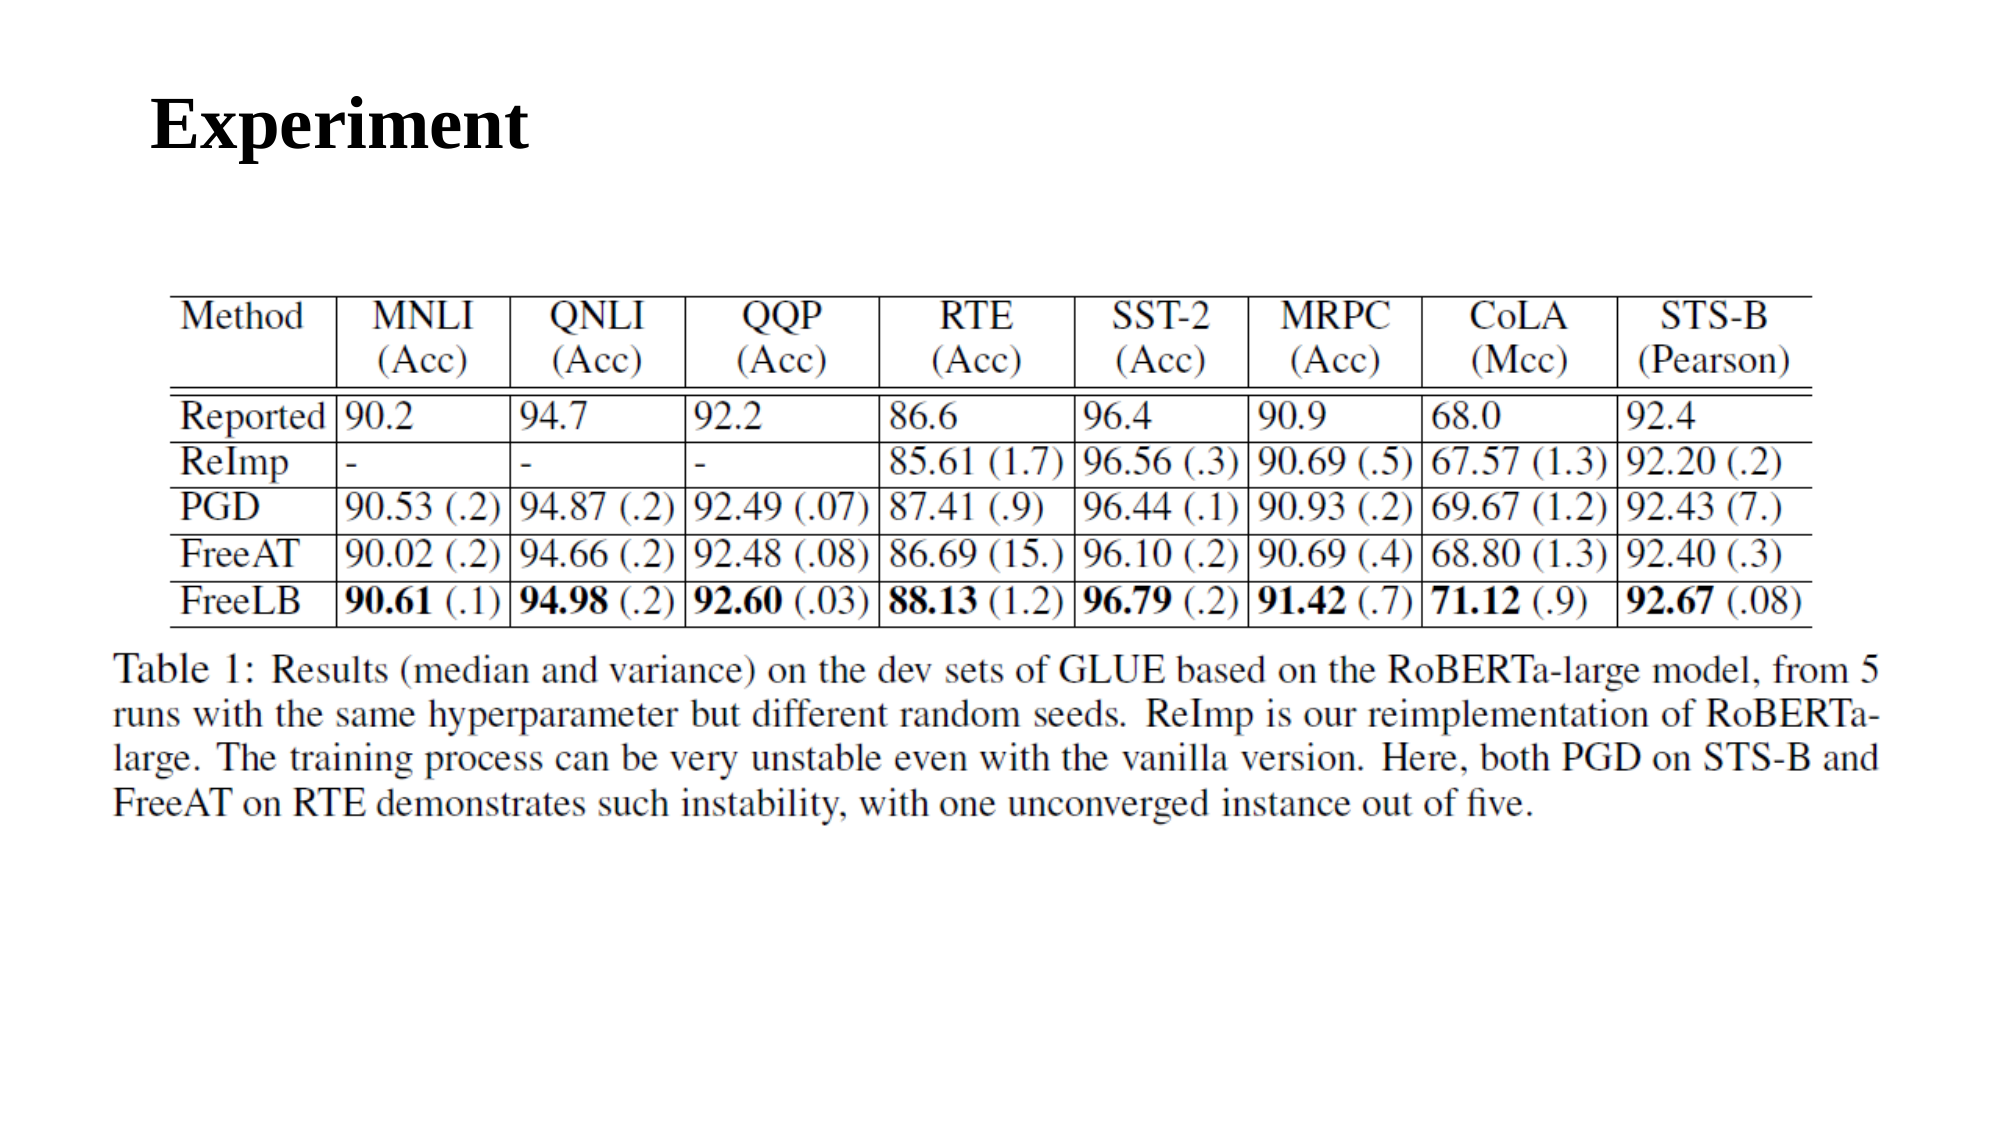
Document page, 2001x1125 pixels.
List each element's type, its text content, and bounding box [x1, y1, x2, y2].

text_box Experiment [136, 65, 1783, 171]
picture [89, 279, 1911, 846]
